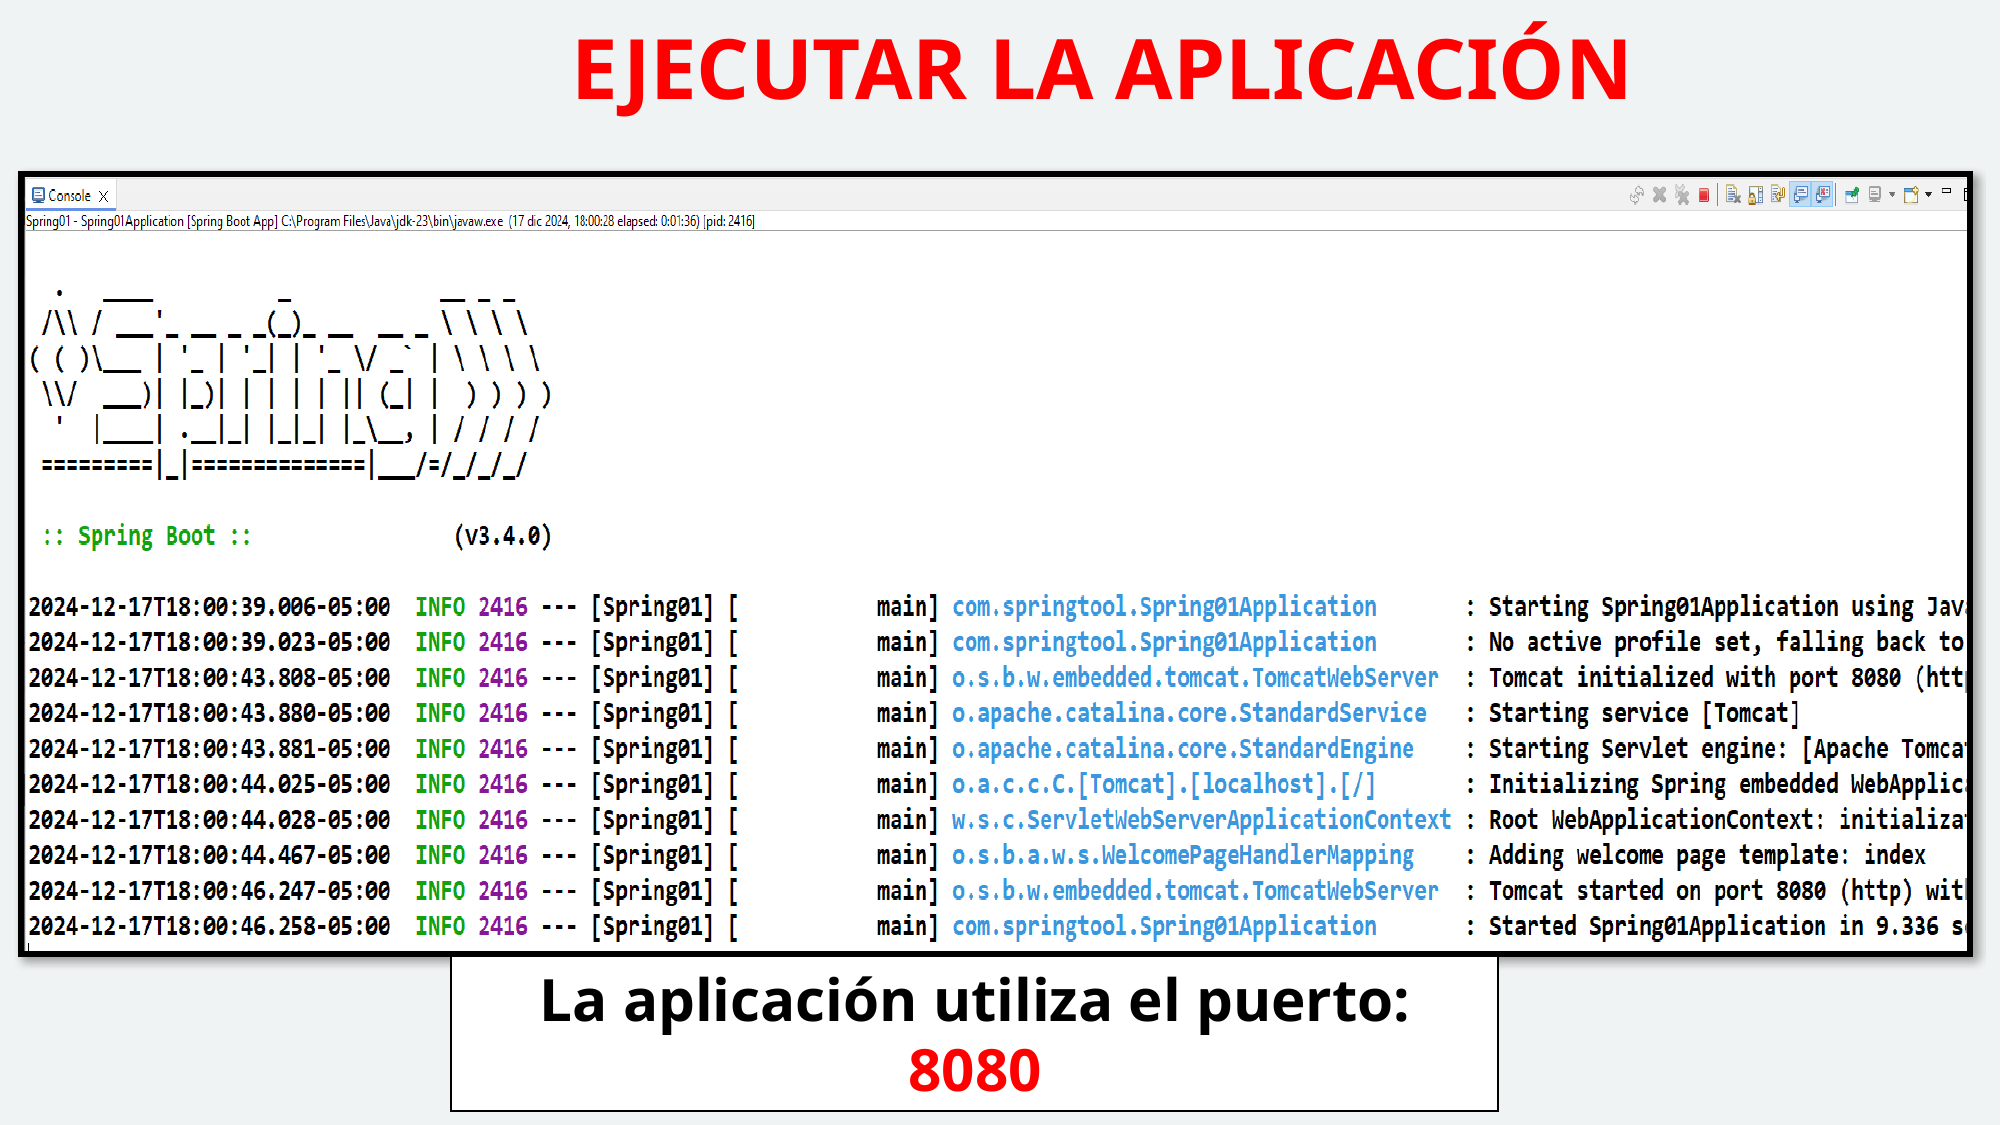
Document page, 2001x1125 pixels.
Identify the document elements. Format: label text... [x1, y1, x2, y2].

text_box La aplicación utiliza el puerto: 8080 [450, 955, 1499, 1112]
text_box EJECUTAR LA APLICACIÓN [497, 8, 1708, 124]
picture [23, 176, 1967, 951]
